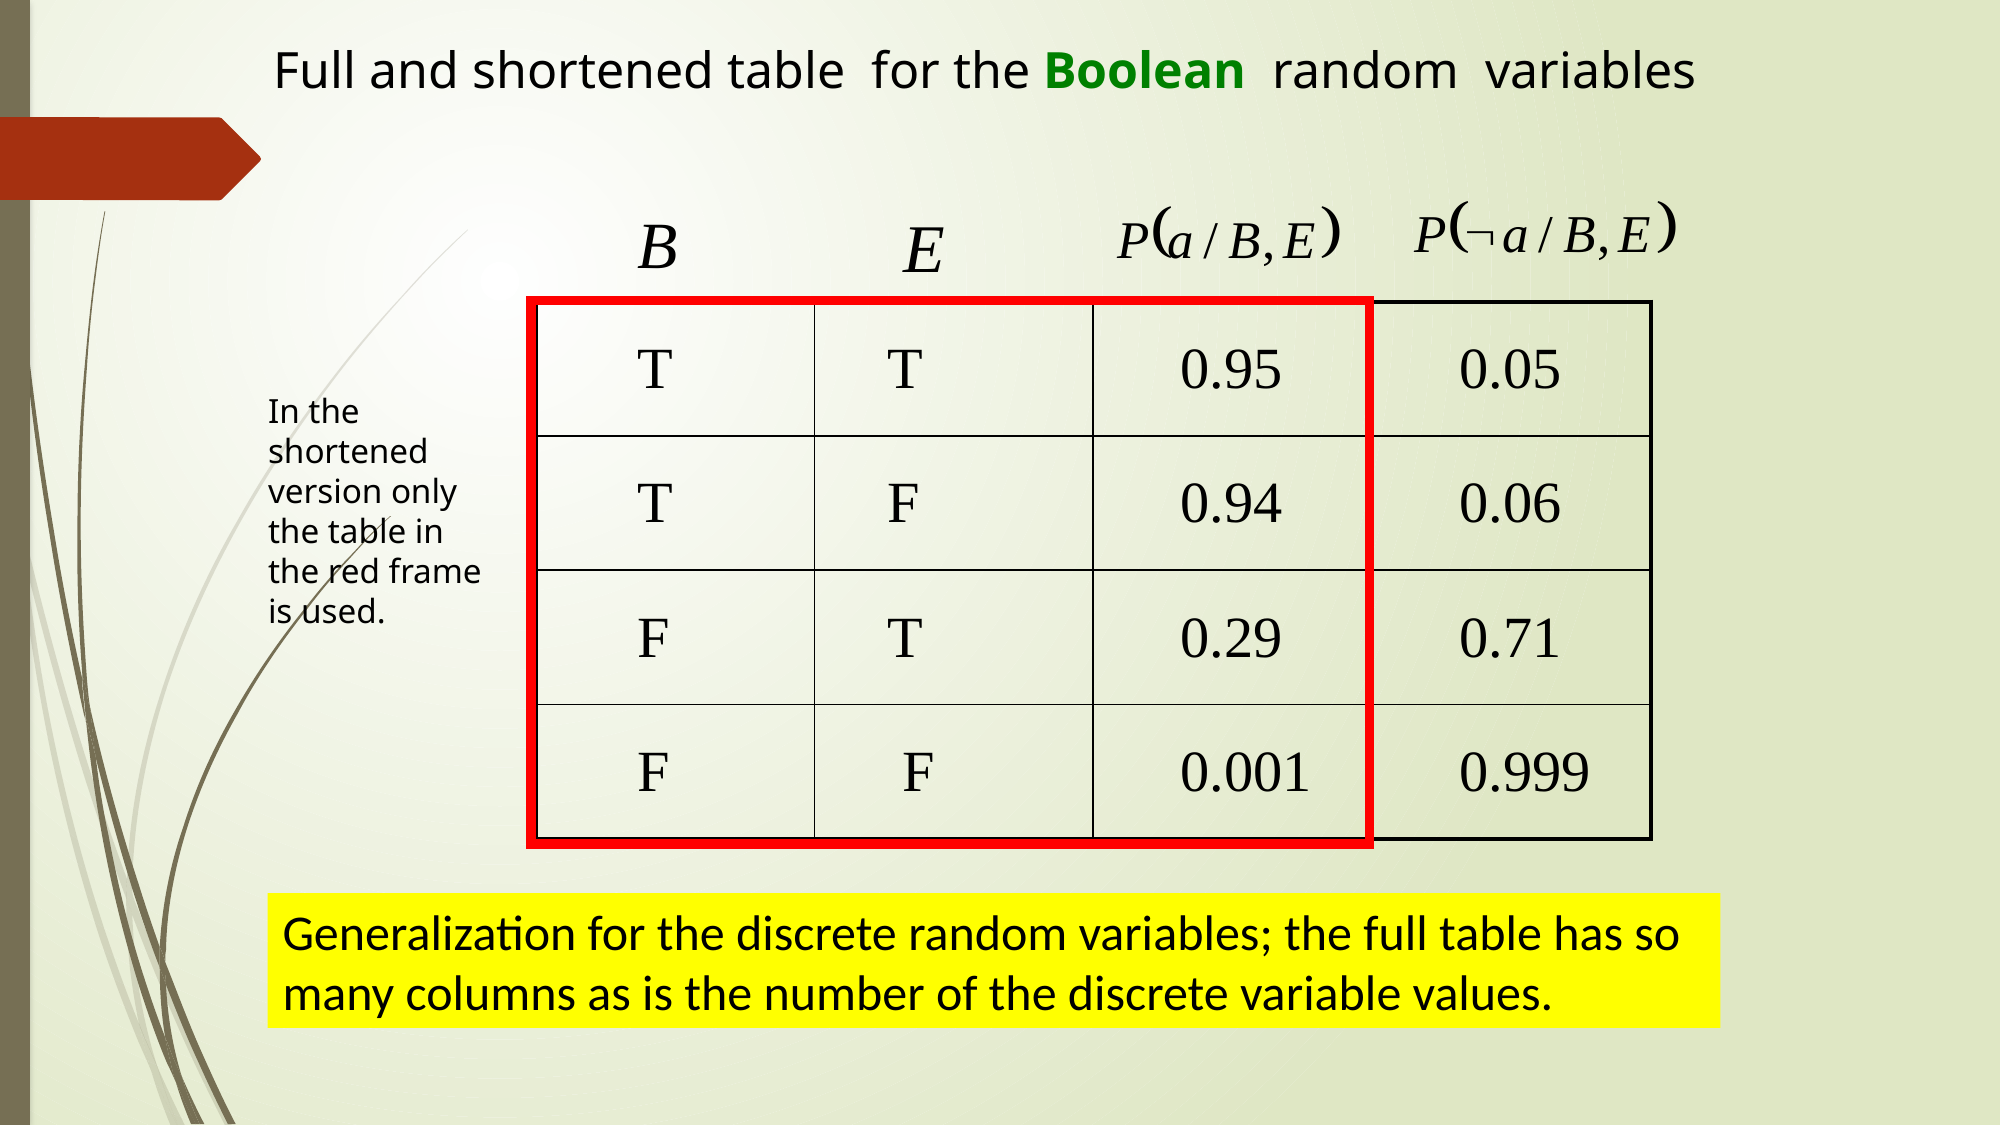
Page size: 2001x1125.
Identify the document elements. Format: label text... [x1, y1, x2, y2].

text_box Full and shortened table for the Boolean random variables [259, 30, 1742, 106]
text_box Generalization for the discrete random variables; the full table has so many columns as is the number of the discrete variable values. [267, 893, 1721, 1028]
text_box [1107, 204, 1342, 281]
table_cell 0.06 [1373, 437, 1649, 569]
text_box [530, 300, 1370, 844]
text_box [624, 207, 692, 280]
table_header 0.05 [1373, 304, 1649, 435]
text_box In the shortened version only the table in the red frame is used. [253, 383, 519, 638]
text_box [890, 210, 960, 285]
table_cell 0.999 [1373, 705, 1649, 837]
table_cell 0.71 [1373, 571, 1649, 704]
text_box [1404, 199, 1680, 275]
